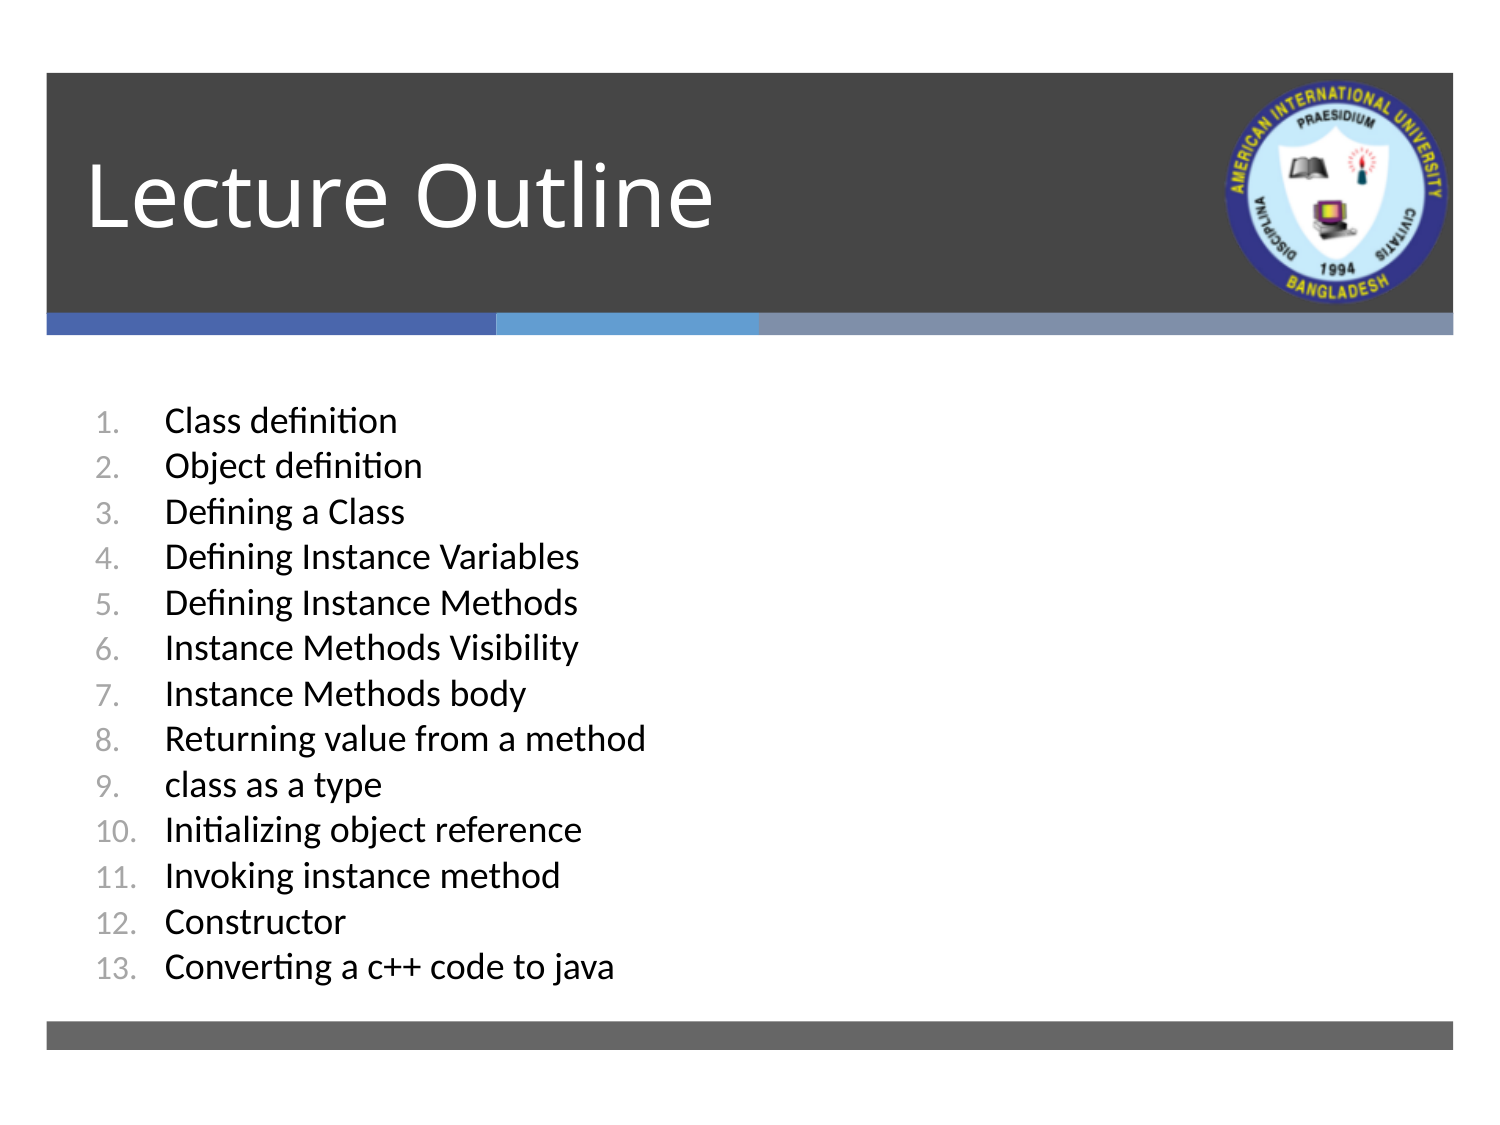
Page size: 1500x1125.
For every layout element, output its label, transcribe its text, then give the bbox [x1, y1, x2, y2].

subtitle Class definition Object definition Defining a Class Defining Instance Variables Defining Instance Methods Instance Methods Visibility Instance Methods body Returning value from a method class as a type Initializing object reference Invoking instance method Constructor Converting a c++ code to java [79, 387, 1352, 997]
title Lecture Outline [69, 73, 1351, 253]
picture [1220, 75, 1454, 310]
